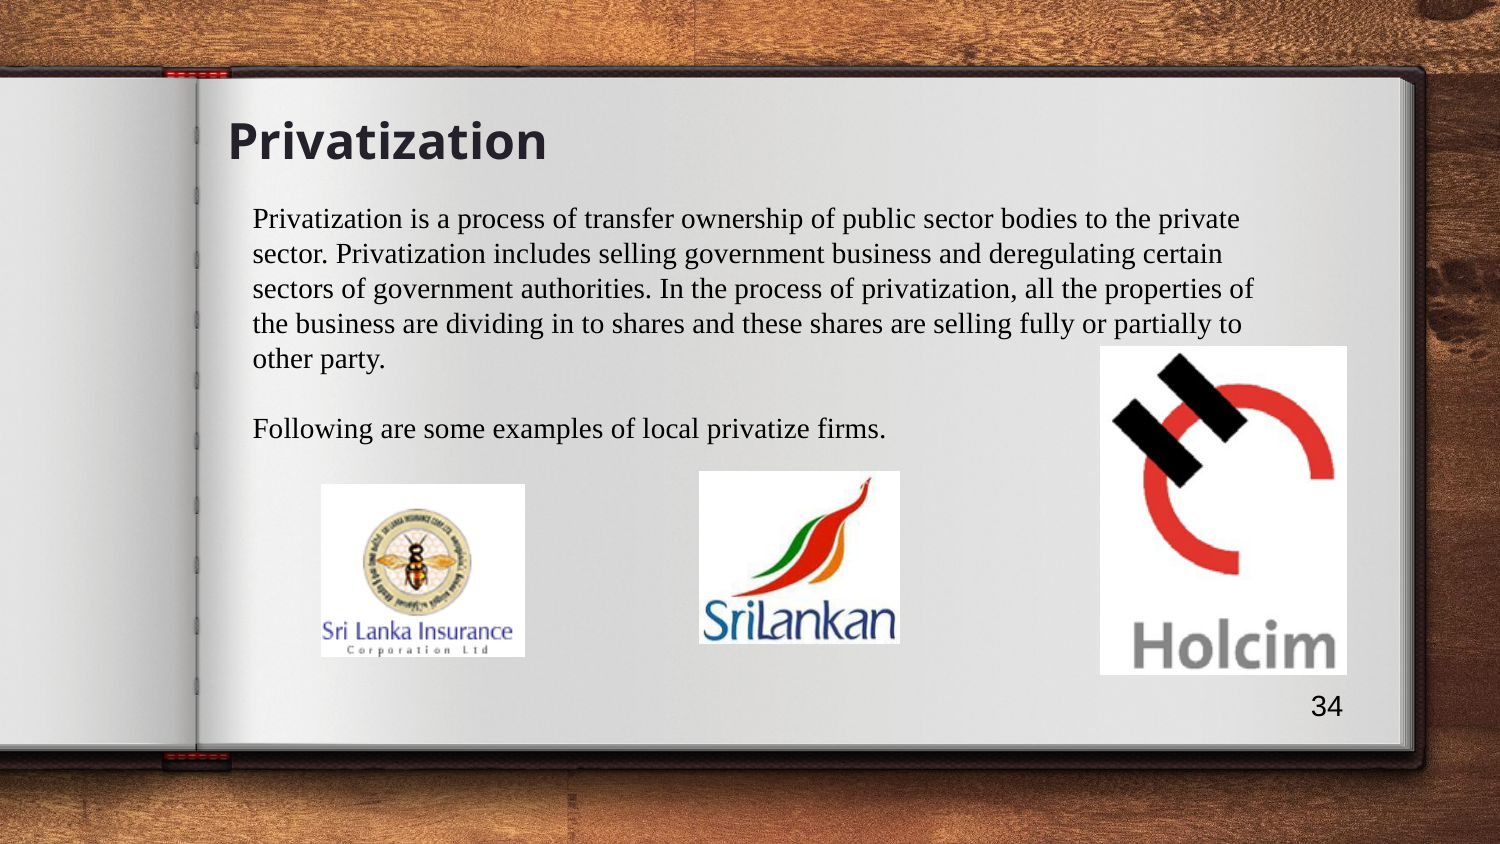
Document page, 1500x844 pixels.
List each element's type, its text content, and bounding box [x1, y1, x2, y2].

subtitle Privatization is a process of transfer ownership of public sector bodies to the private sector. Privatization includes selling government business and deregulating certain sectors of government authorities. In the process of privatization, all the properties of the business are dividing in to shares and these shares are selling fully or partially to other party. Following are some examples of local privatize firms. [237, 184, 1325, 697]
title Privatization [212, 109, 1165, 185]
picture [0, 0, 1500, 844]
slide_number 34 [1295, 672, 1386, 737]
